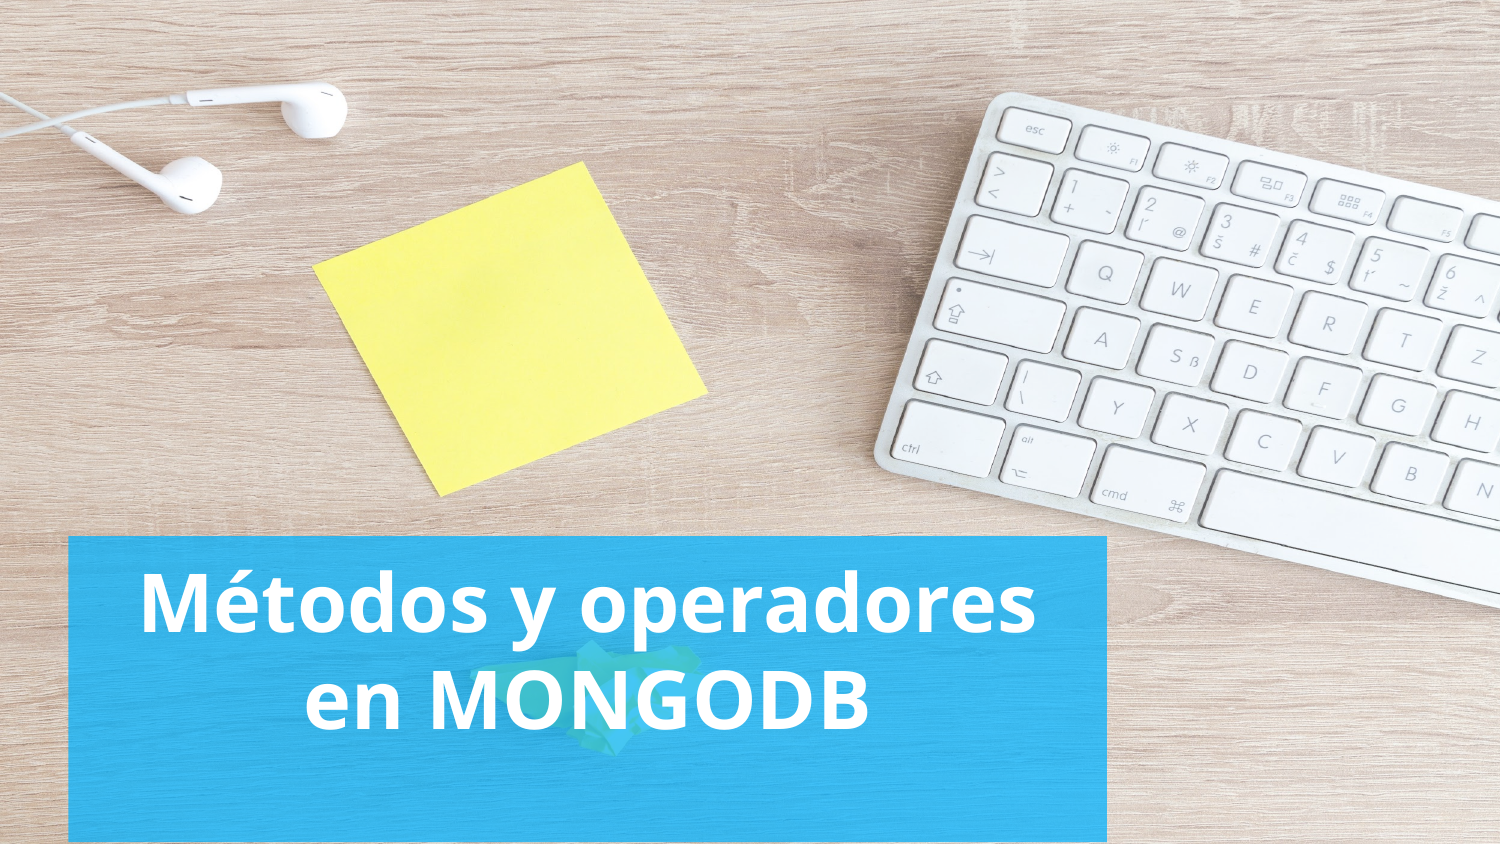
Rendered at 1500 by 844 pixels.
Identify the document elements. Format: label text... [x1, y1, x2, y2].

subtitle Métodos y operadores en MONGODB [68, 536, 1107, 843]
text_box [0, 0, 1500, 844]
